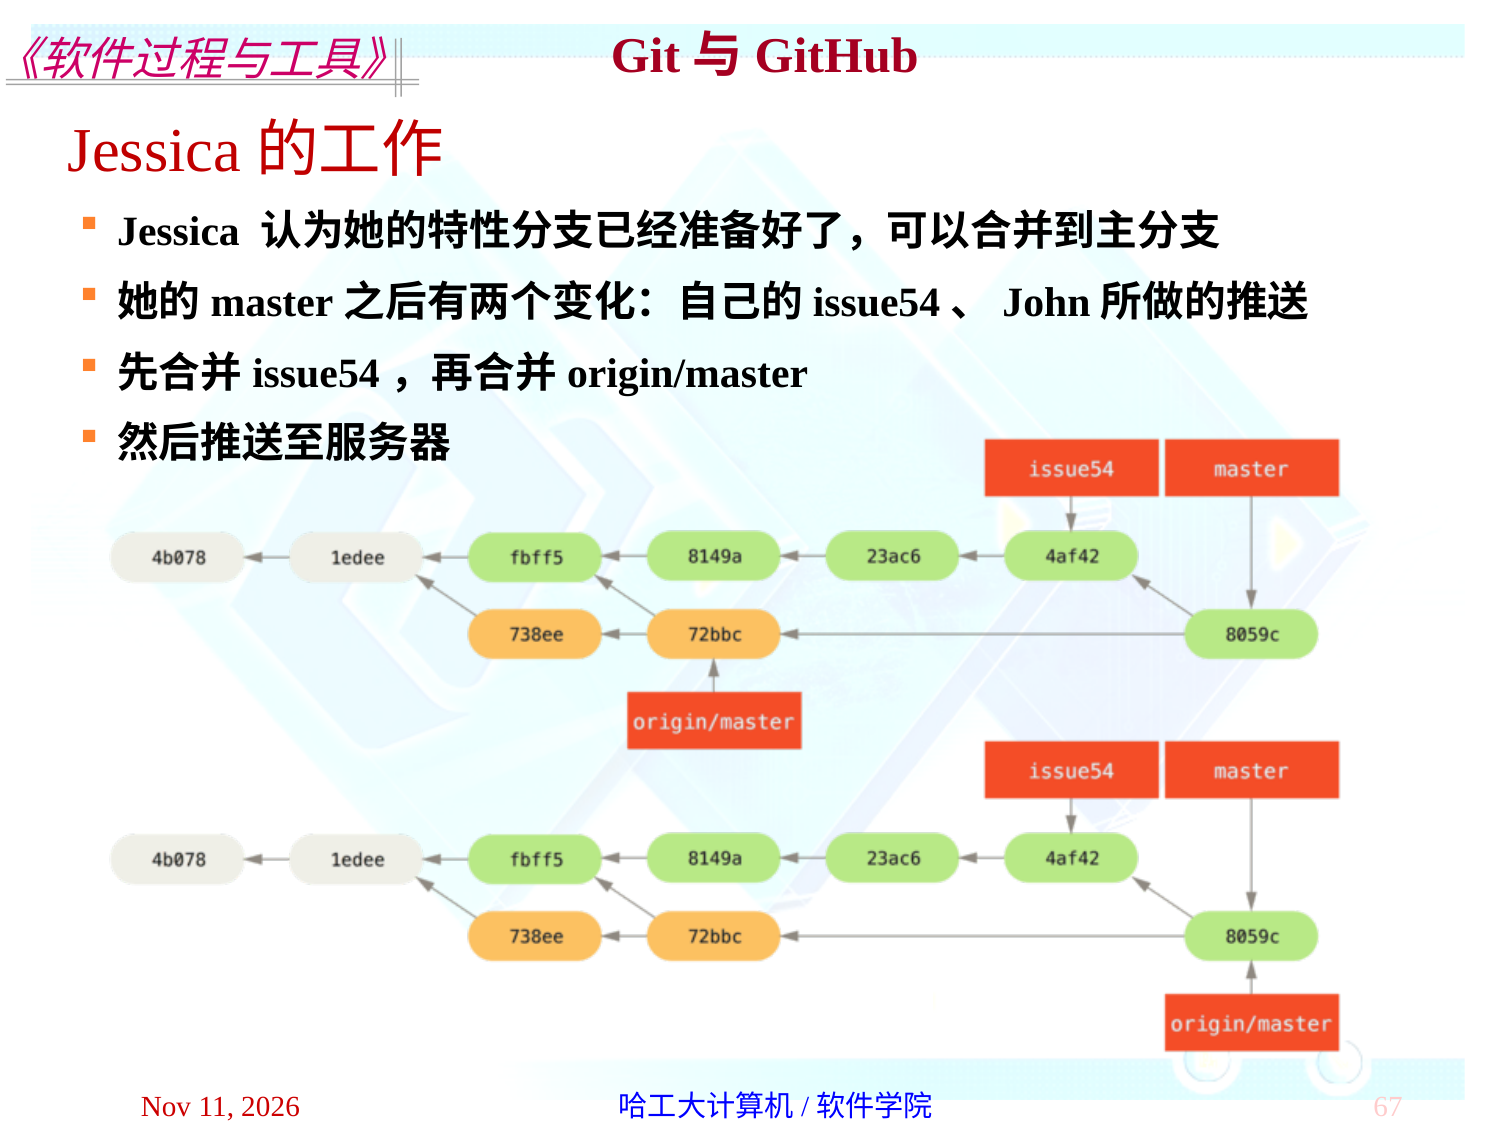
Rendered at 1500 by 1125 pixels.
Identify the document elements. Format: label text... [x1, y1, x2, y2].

picture [102, 432, 1353, 1071]
text_box Jessica 认为她的特性分支已经准备好了，可以合并到主分支 她的master之后有两个变化：自己的issue54、John所做的推送 先合并issue54，再合并origin/master 然后推送至服务器 [64, 196, 1412, 1036]
text_box Jessica的工作 [53, 101, 1447, 209]
text_box Git与GitHub [389, 15, 1140, 90]
